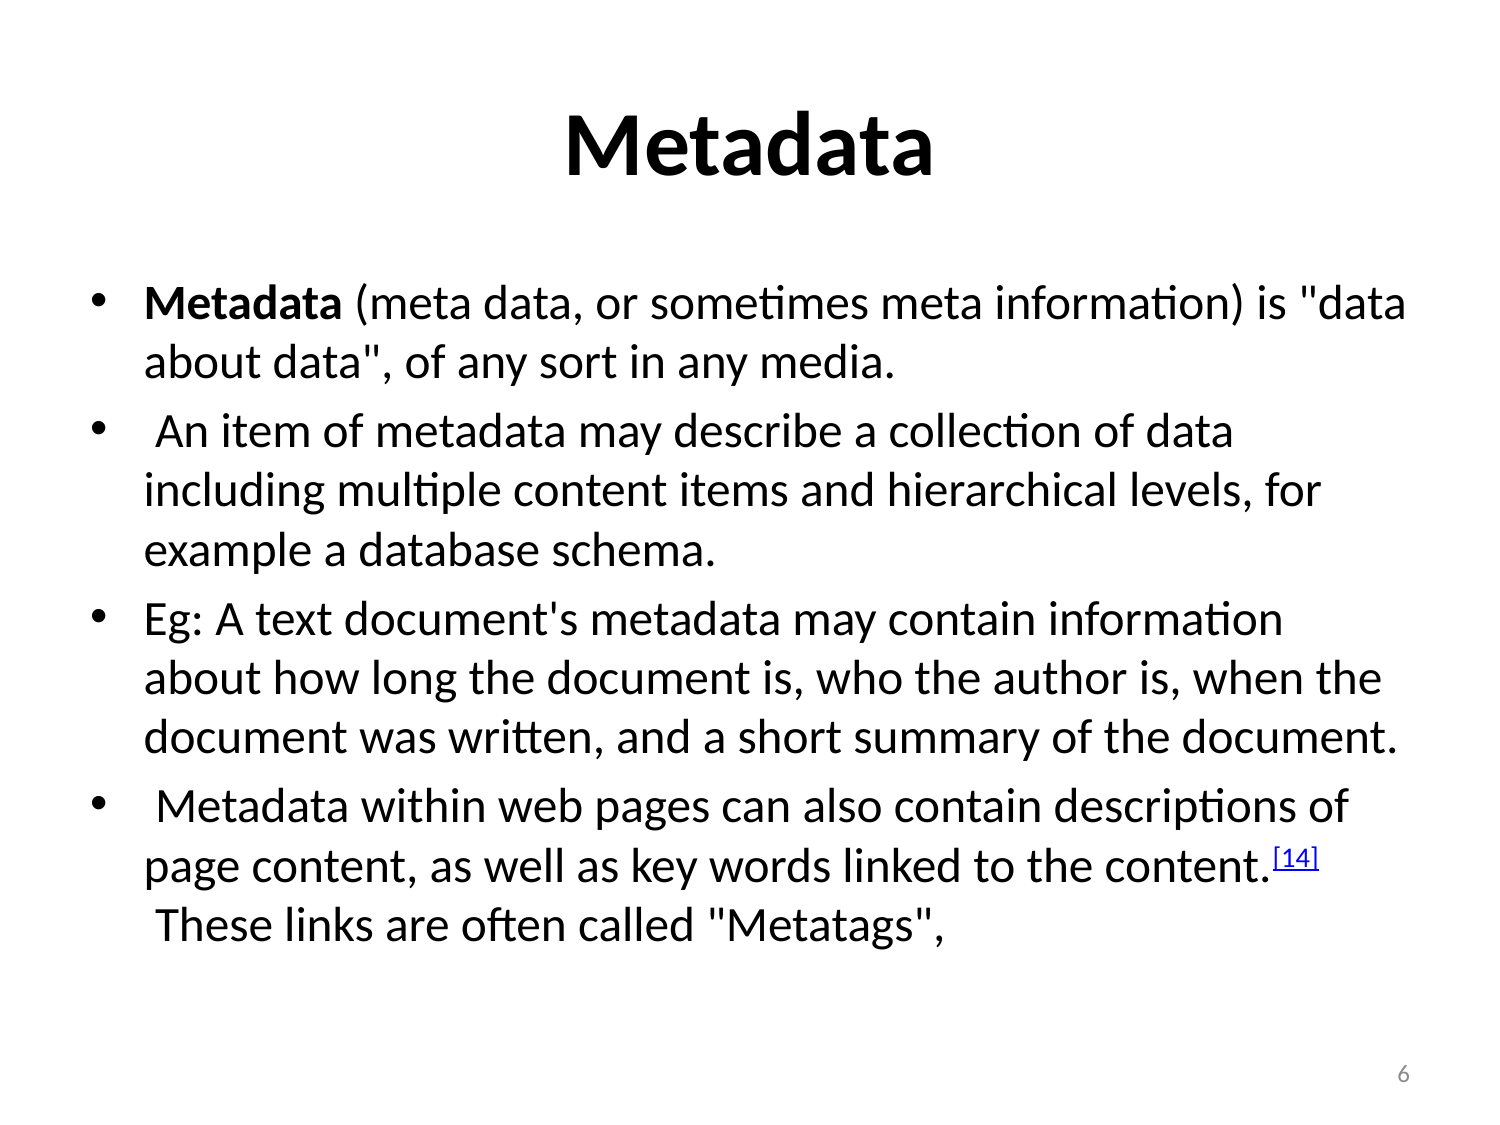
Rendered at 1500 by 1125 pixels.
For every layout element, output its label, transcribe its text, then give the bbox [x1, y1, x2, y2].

slide_number 6 [1074, 1042, 1425, 1103]
list Metadata (meta data, or sometimes meta information) is "data about data", of any sort in any media. An item of metadata may describe a collection of data including multiple content items and hierarchical levels, for example a database schema. Eg: A text document's metadata may contain information about how long the document is, who the author is, when the document was written, and a short summary of the document. Metadata within web pages can also contain descriptions of page content, as well as key words linked to the content.[14] These links are often called "Metatags", [75, 262, 1425, 1005]
title Metadata [75, 45, 1425, 233]
